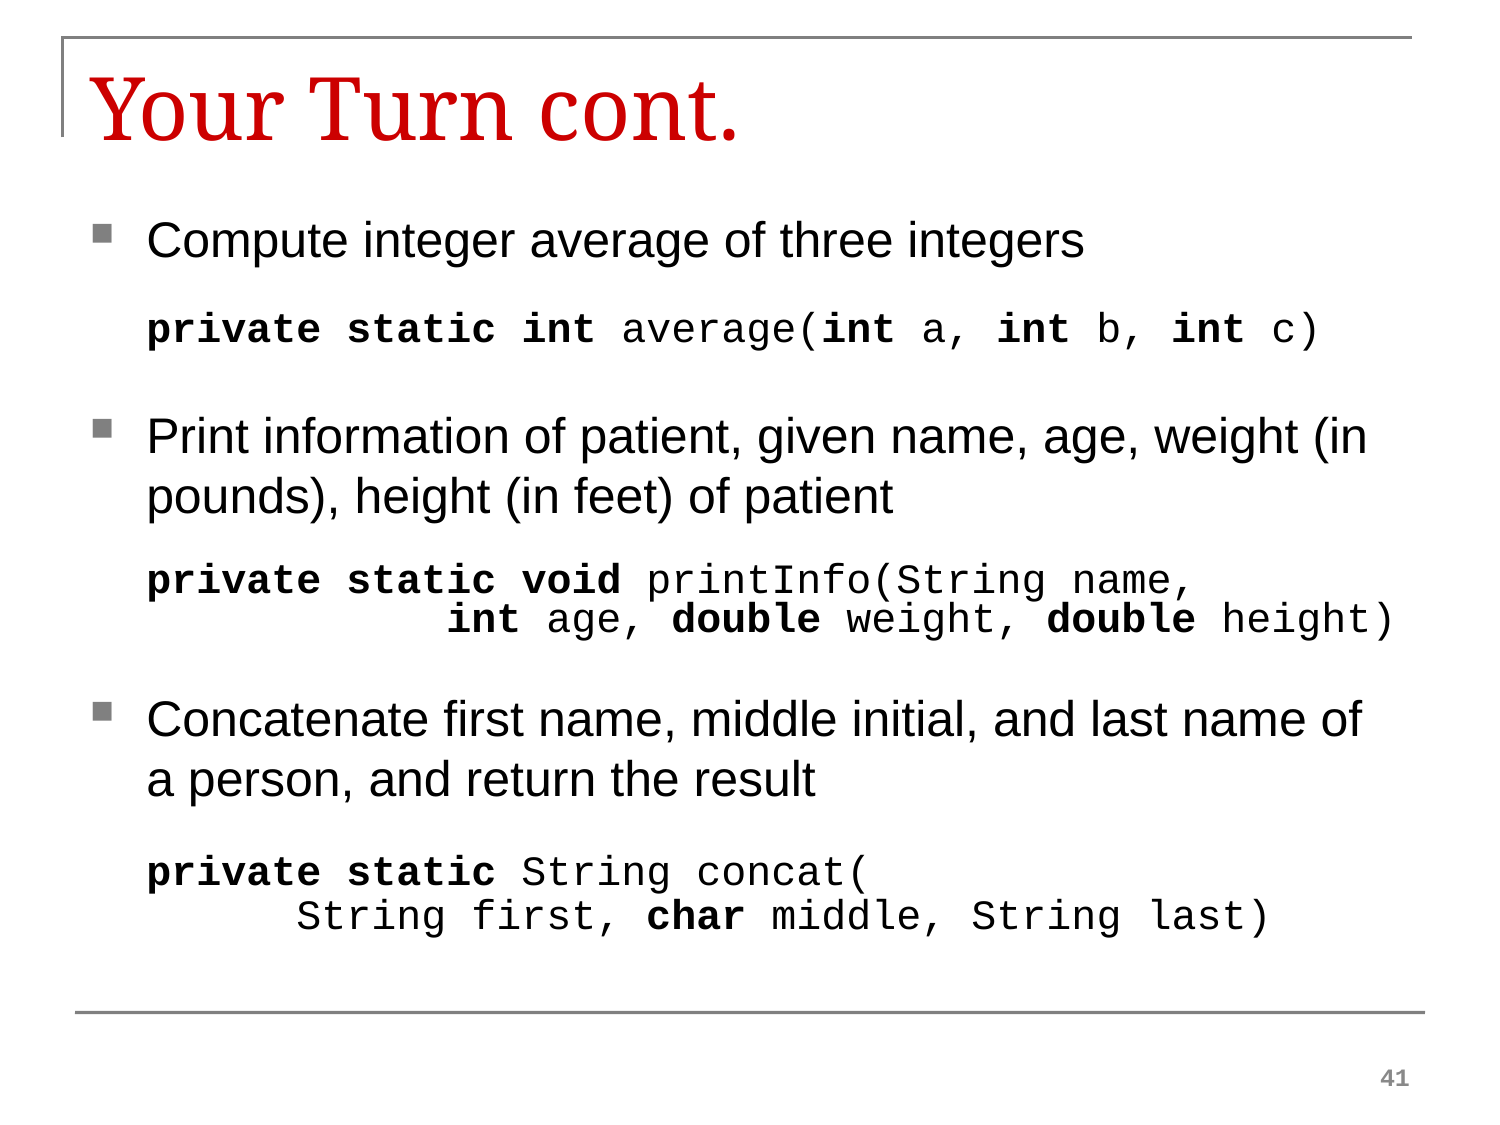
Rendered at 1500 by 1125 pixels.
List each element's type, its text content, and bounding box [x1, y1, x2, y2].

title Your Turn cont. [74, 45, 1426, 233]
list Compute integer average of three integers private static int average(int a, int b, int c) Print information of patient, given name, age, weight (in pounds), height (in feet) of patient private static void printInfo(String name, int age, double weight, double height) Concatenate first name, middle initial, and last name of a person, and return the result private static String concat( String first, char middle, String last) [74, 199, 1413, 1026]
slide_number 41 [1074, 1023, 1426, 1100]
